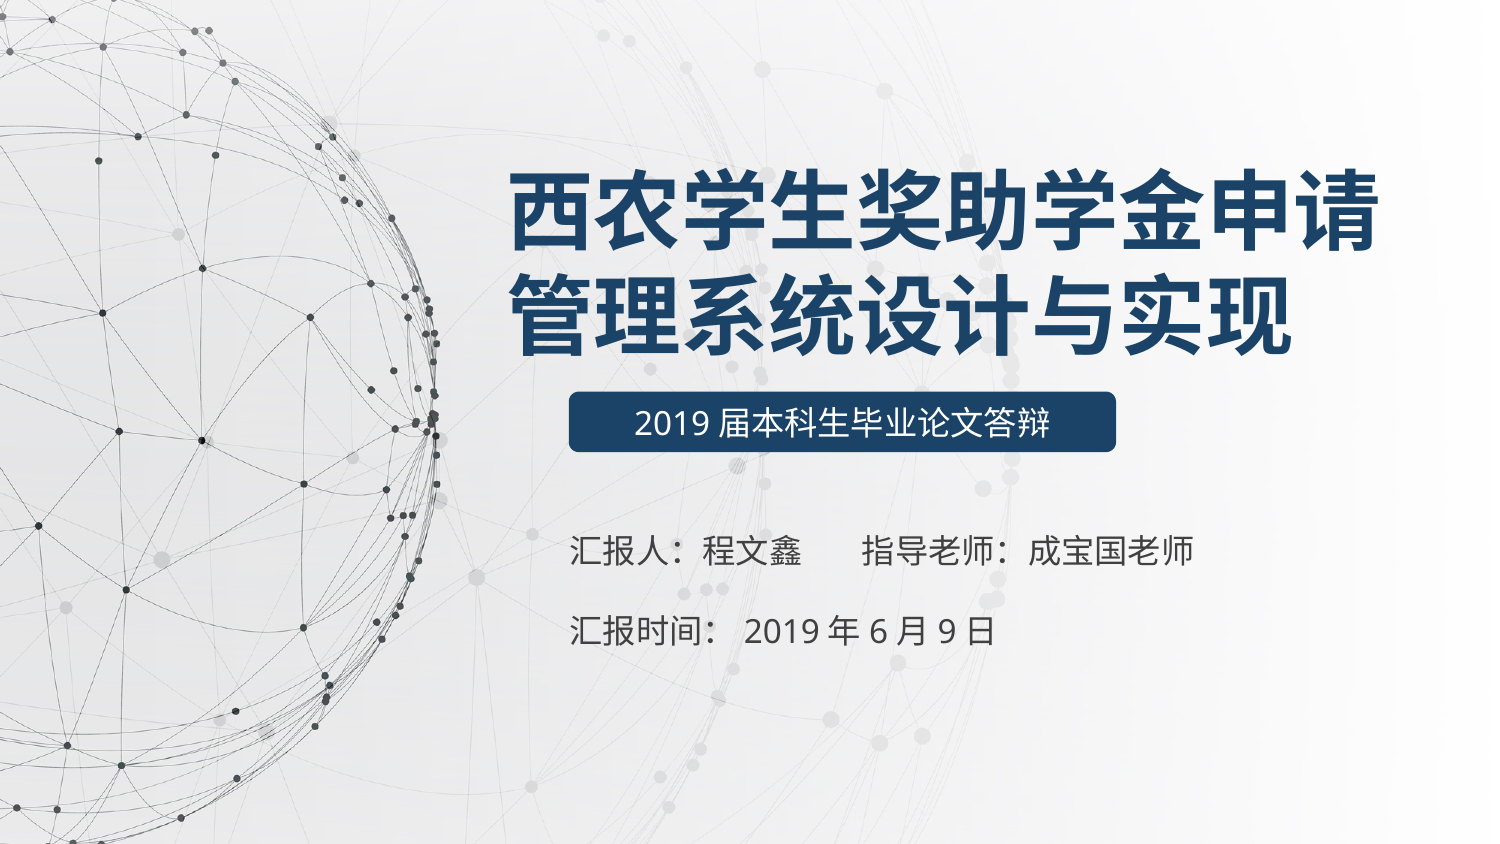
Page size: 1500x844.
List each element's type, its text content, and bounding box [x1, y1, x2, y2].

text_box 汇报人：程文鑫 指导老师：成宝国老师 汇报时间：2019年6月9日 [558, 524, 1235, 656]
picture [0, 0, 1500, 844]
text_box 2019届本科生毕业论文答辩 [568, 391, 1117, 453]
text_box 西农学生奖助学金申请管理系统设计与实现 [494, 150, 1421, 372]
